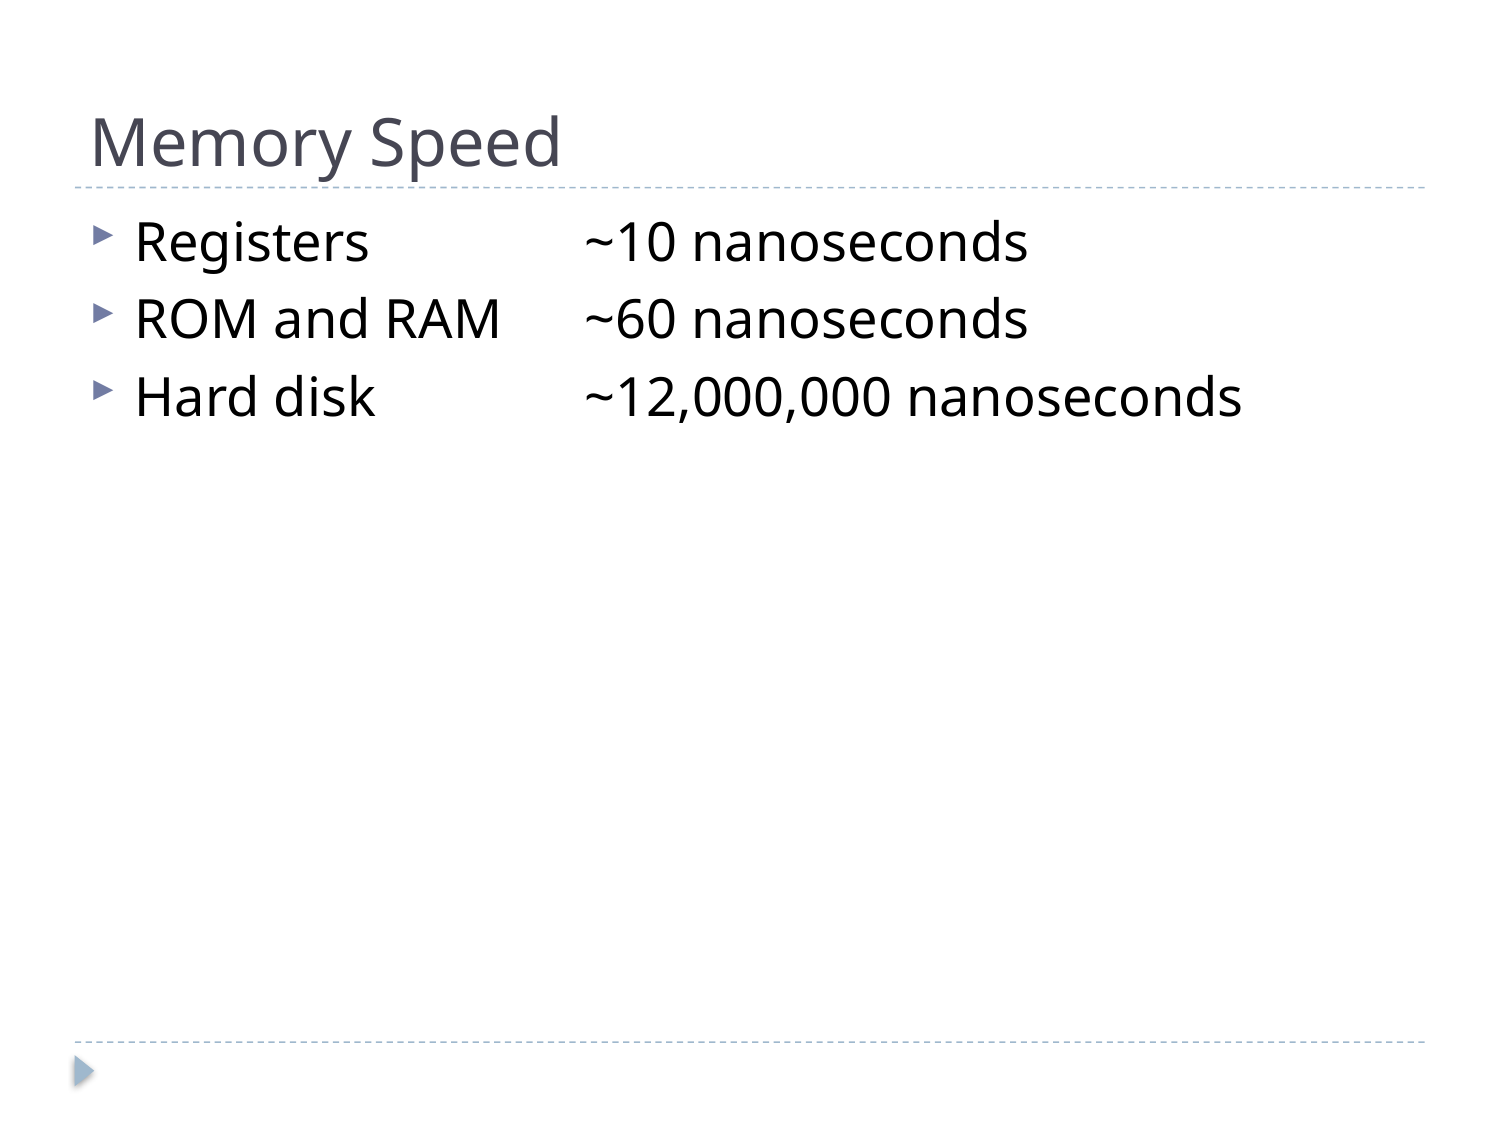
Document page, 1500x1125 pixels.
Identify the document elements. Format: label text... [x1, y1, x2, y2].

title Memory Speed [75, 24, 1425, 188]
list Registers ~10 nanoseconds ROM and RAM ~60 nanoseconds Hard disk ~12,000,000 nanoseconds [75, 200, 1425, 1010]
